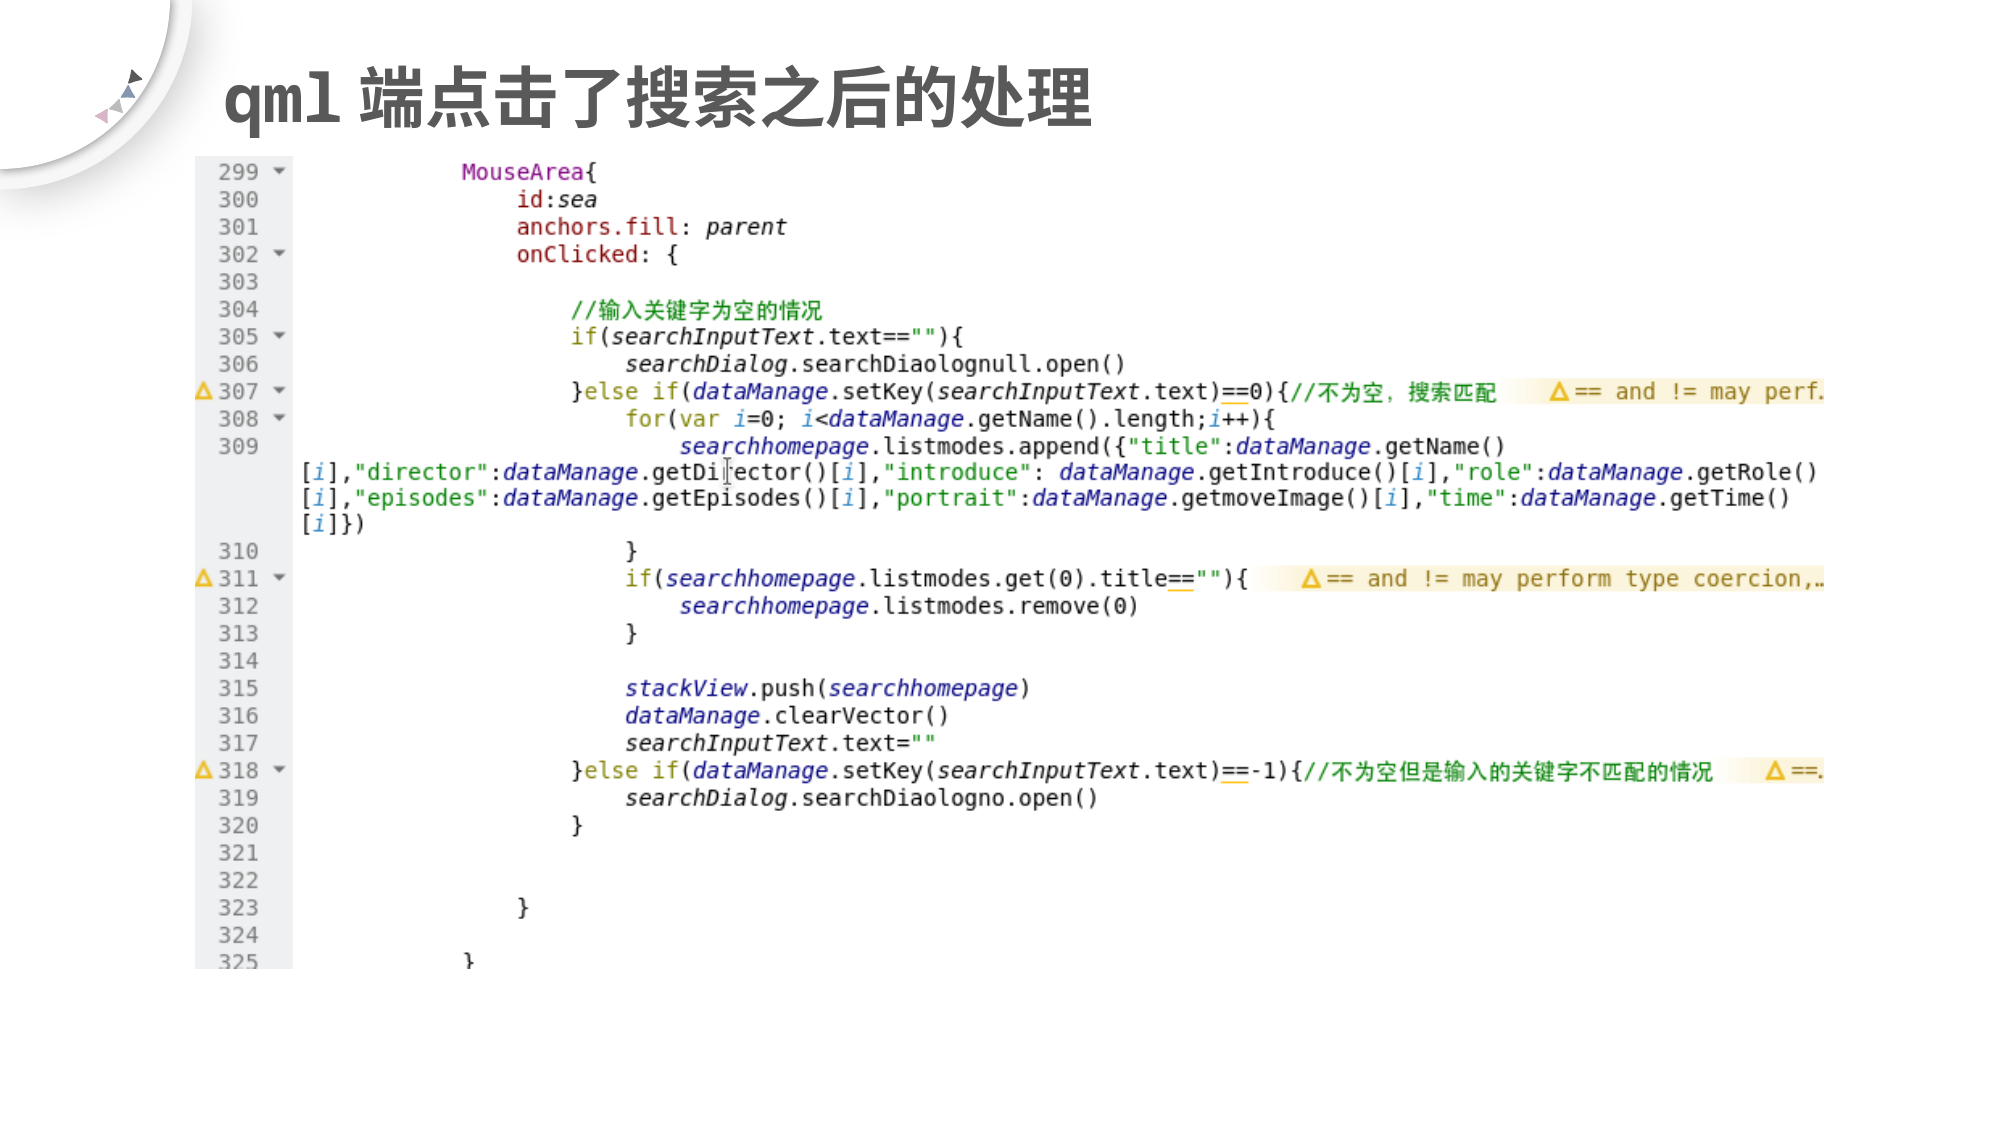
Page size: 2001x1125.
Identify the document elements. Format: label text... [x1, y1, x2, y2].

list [195, 156, 1824, 969]
title qml端点击了搜索之后的处理 [208, 45, 1812, 131]
